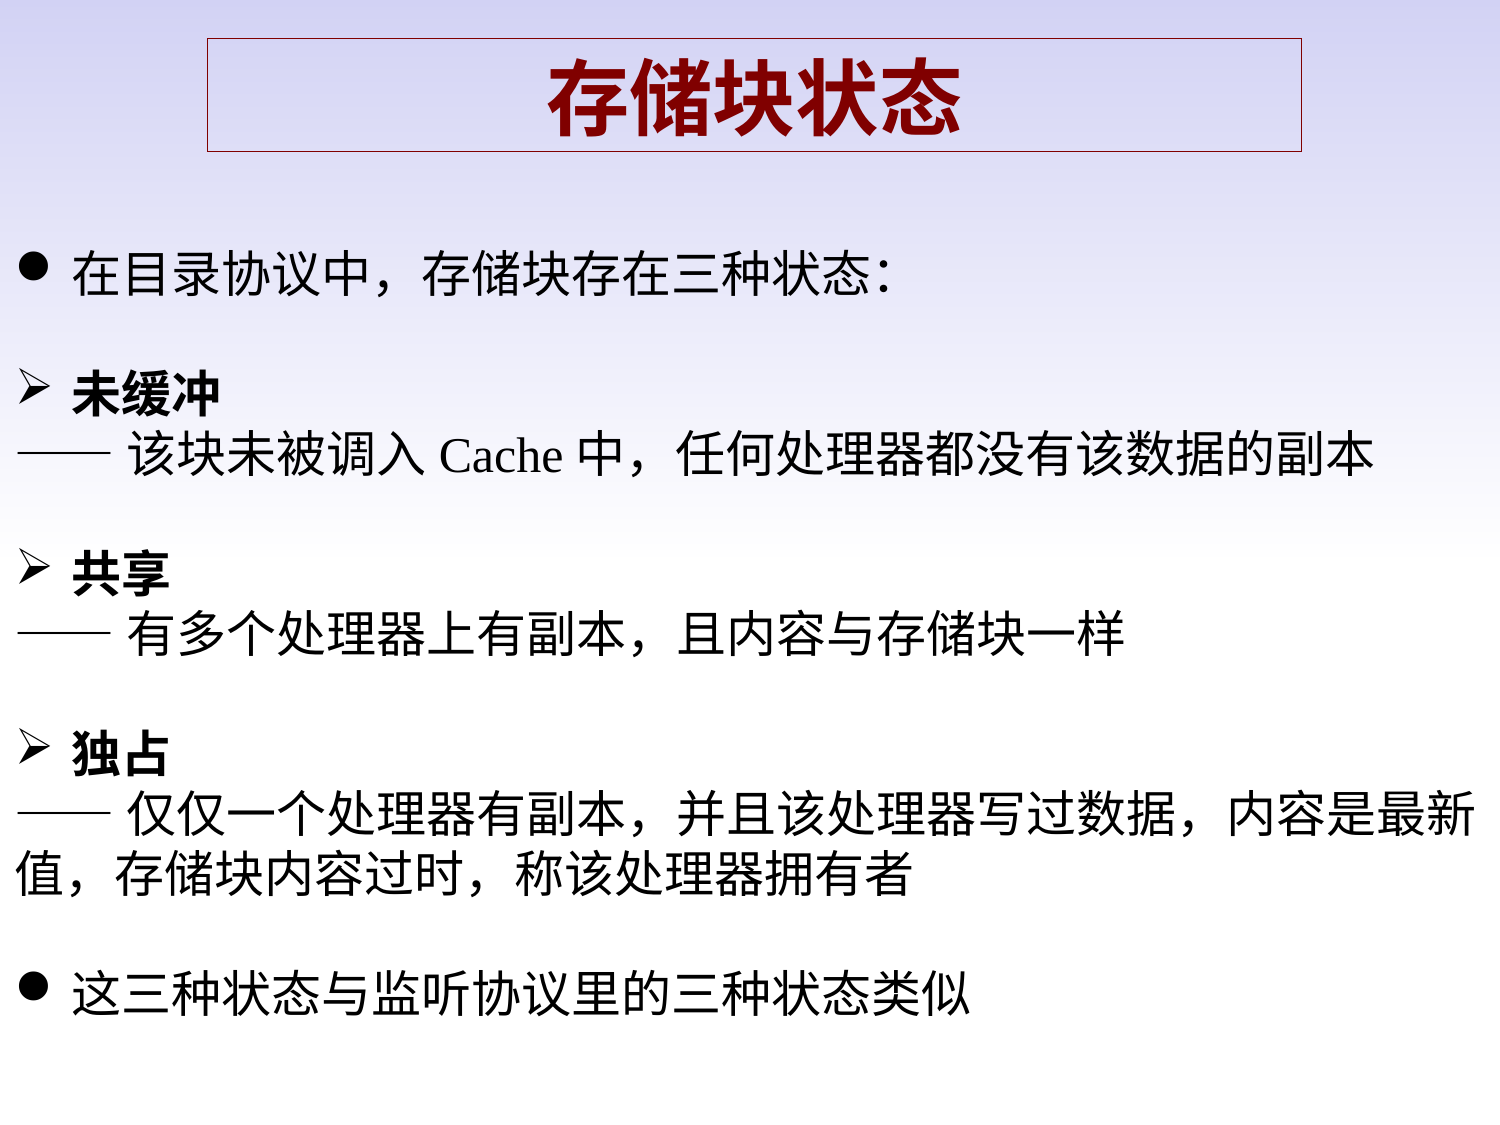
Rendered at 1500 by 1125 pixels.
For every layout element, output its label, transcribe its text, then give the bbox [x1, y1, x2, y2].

text_box 存储块状态 [207, 38, 1302, 152]
text_box 在目录协议中，存储块存在三种状态： 未缓冲 ——该块未被调入Cache中，任何处理器都没有该数据的副本 共享 ——有多个处理器上有副本，且内容与存储块一样 独占 ——仅仅一个处理器有副本，并且该处理器写过数据，内容是最新值，存储块内容过时，称该处理器拥有者 这三种状态与监听协议里的三种状态类似 [0, 235, 1500, 1030]
